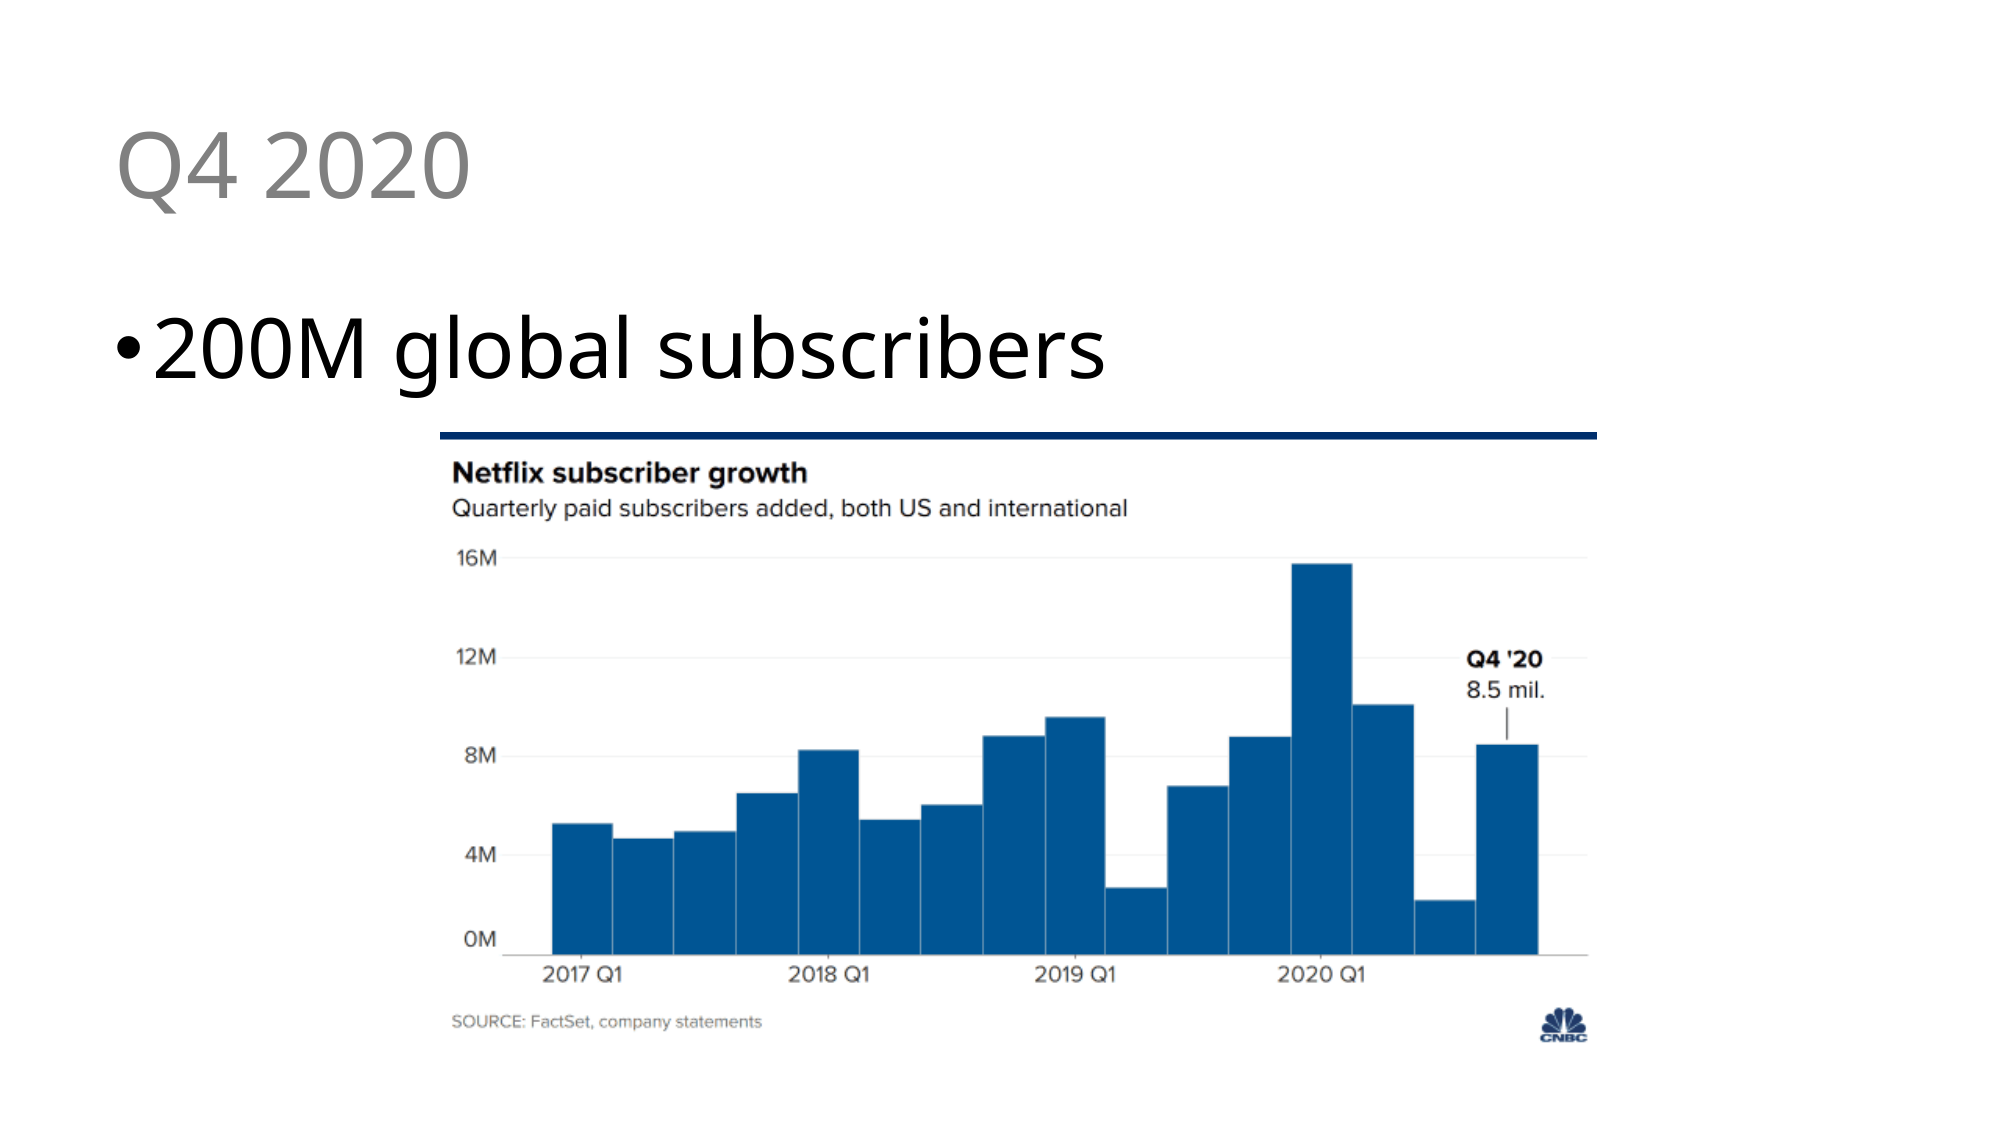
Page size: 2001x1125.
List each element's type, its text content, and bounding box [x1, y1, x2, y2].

title Q4 2020 [99, 59, 1900, 278]
list 200M global subscribers [99, 299, 1900, 1063]
picture [440, 432, 1597, 1058]
